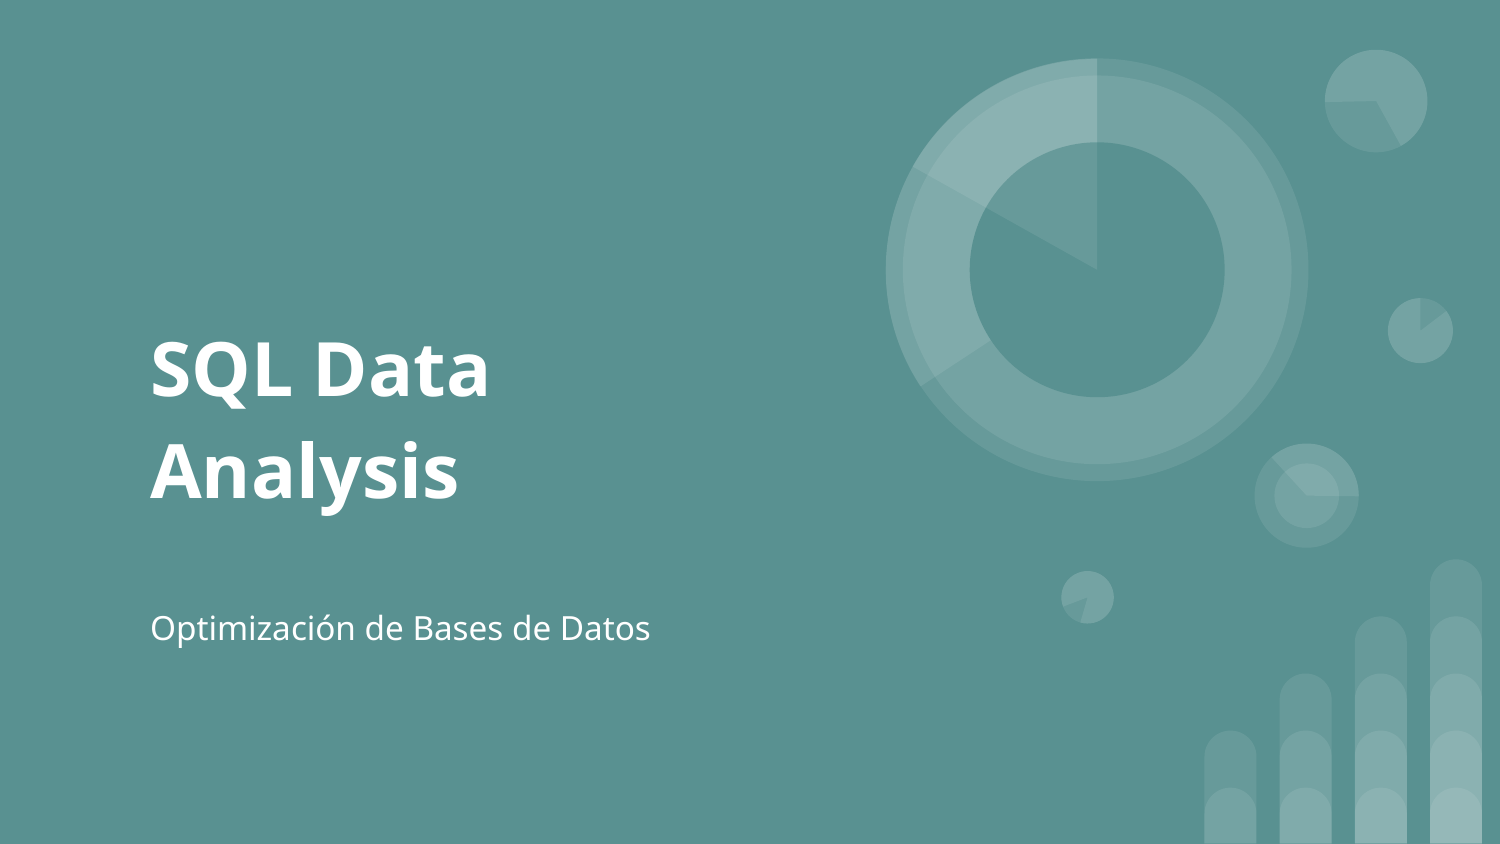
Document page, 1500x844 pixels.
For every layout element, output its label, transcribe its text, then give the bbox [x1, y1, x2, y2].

title SQL Data Analysis [135, 264, 834, 572]
subtitle Optimización de Bases de Datos [135, 589, 834, 704]
